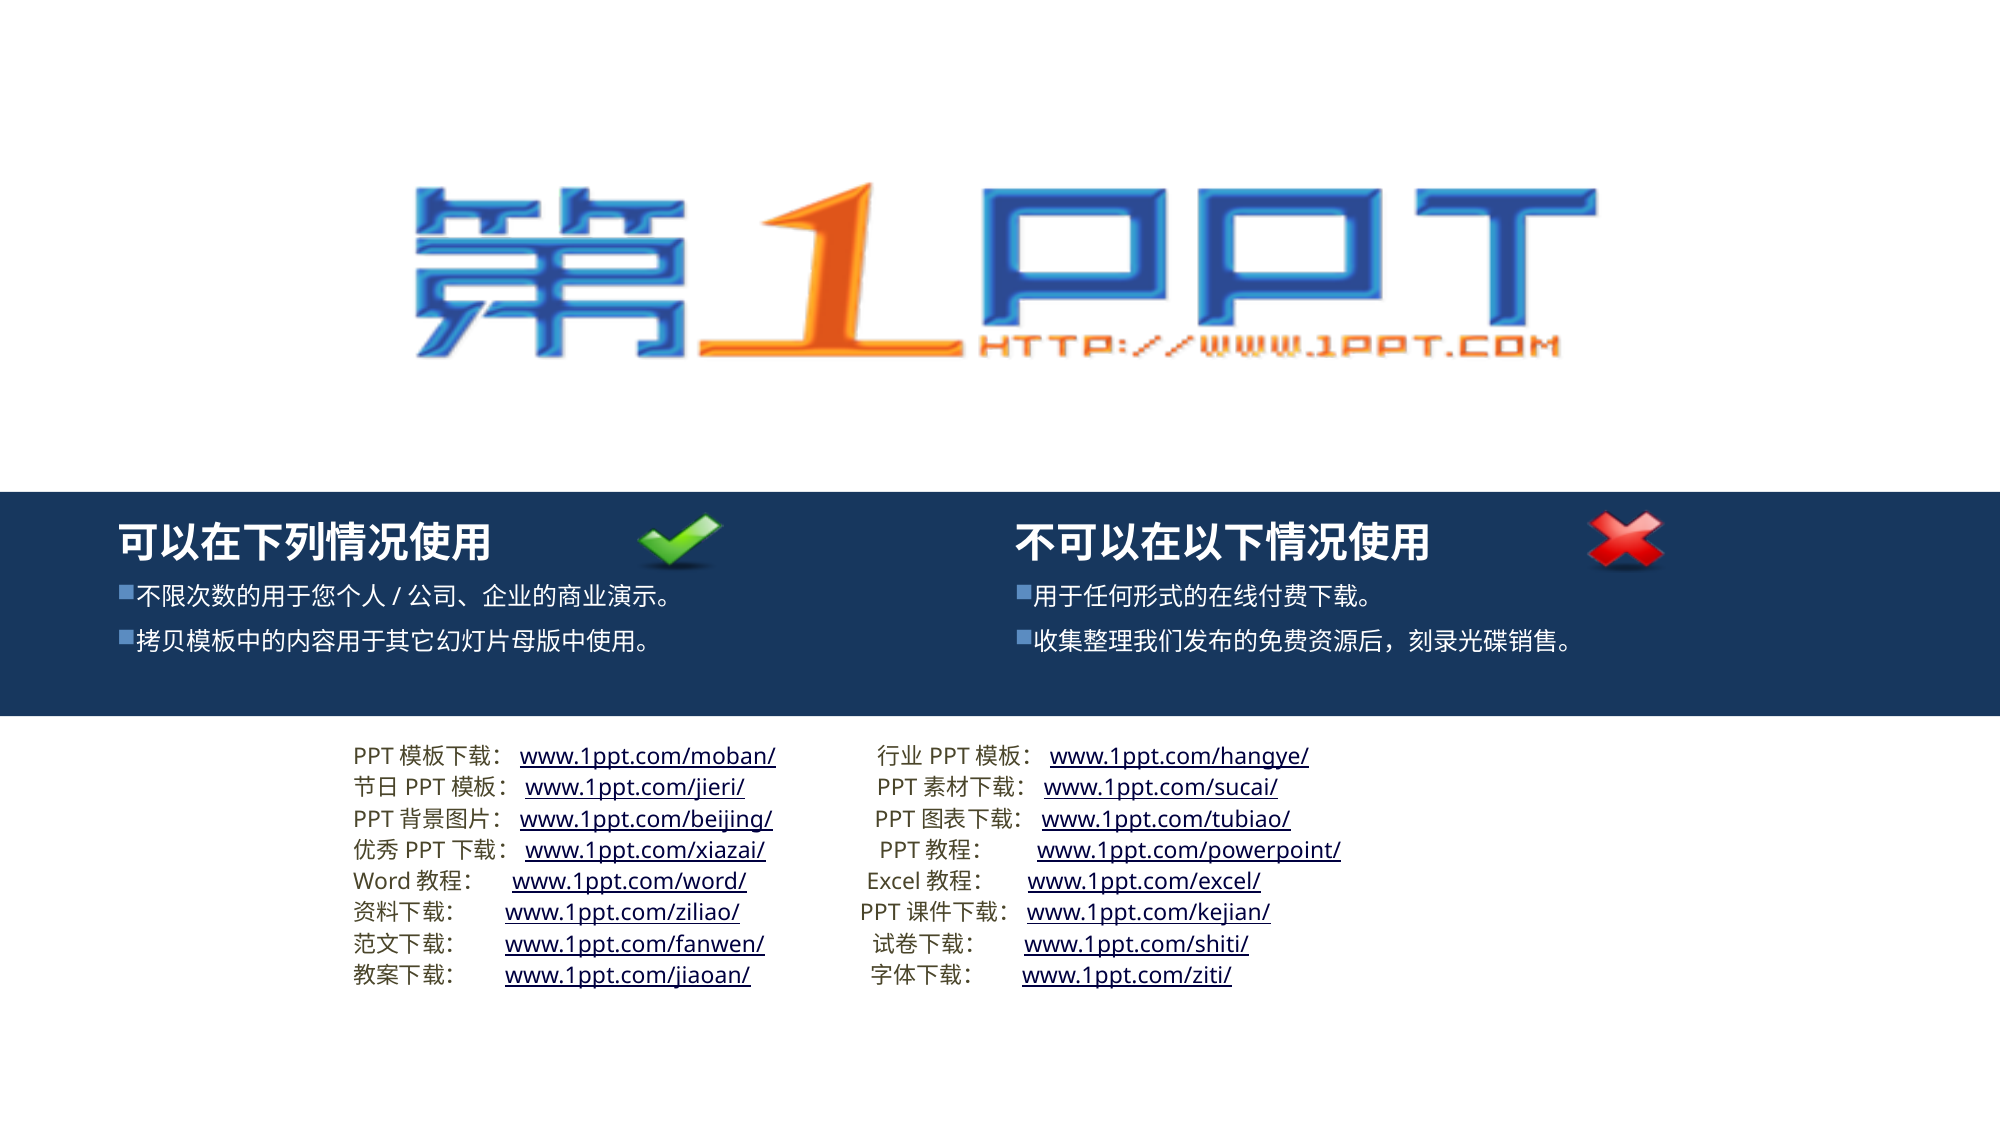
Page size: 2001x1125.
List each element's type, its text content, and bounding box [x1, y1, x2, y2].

text_box PPT模板下载：www.1ppt.com/moban/ 行业PPT模板：www.1ppt.com/hangye/ 节日PPT模板：www.1ppt.com/jieri/ PPT素材下载：www.1ppt.com/sucai/ PPT背景图片：www.1ppt.com/beijing/ PPT图表下载：www.1ppt.com/tubiao/ 优秀PPT下载：www.1ppt.com/xiazai/ PPT教程： www.1ppt.com/powerpoint/ Word教程： www.1ppt.com/word/ Excel教程： www.1ppt.com/excel/ 资料下载： www.1ppt.com/ziliao/ PPT课件下载：www.1ppt.com/kejian/ 范文下载： www.1ppt.com/fanwen/ 试卷下载： www.1ppt.com/shiti/ 教案下载： www.1ppt.com/jiaoan/ 字体下载： www.1ppt.com/ziti/ [336, 762, 1752, 1008]
picture [1581, 507, 1669, 573]
text_box 不可以在以下情况使用 用于任何形式的在线付费下载。 收集整理我们发布的免费资源后，刻录光碟销售。 [999, 508, 1898, 762]
text_box [0, 491, 2000, 717]
picture [637, 507, 724, 573]
text_box 可以在下列情况使用 不限次数的用于您个人/公司、企业的商业演示。 拷贝模板中的内容用于其它幻灯片母版中使用。 [102, 508, 1000, 774]
picture [179, 51, 1867, 492]
